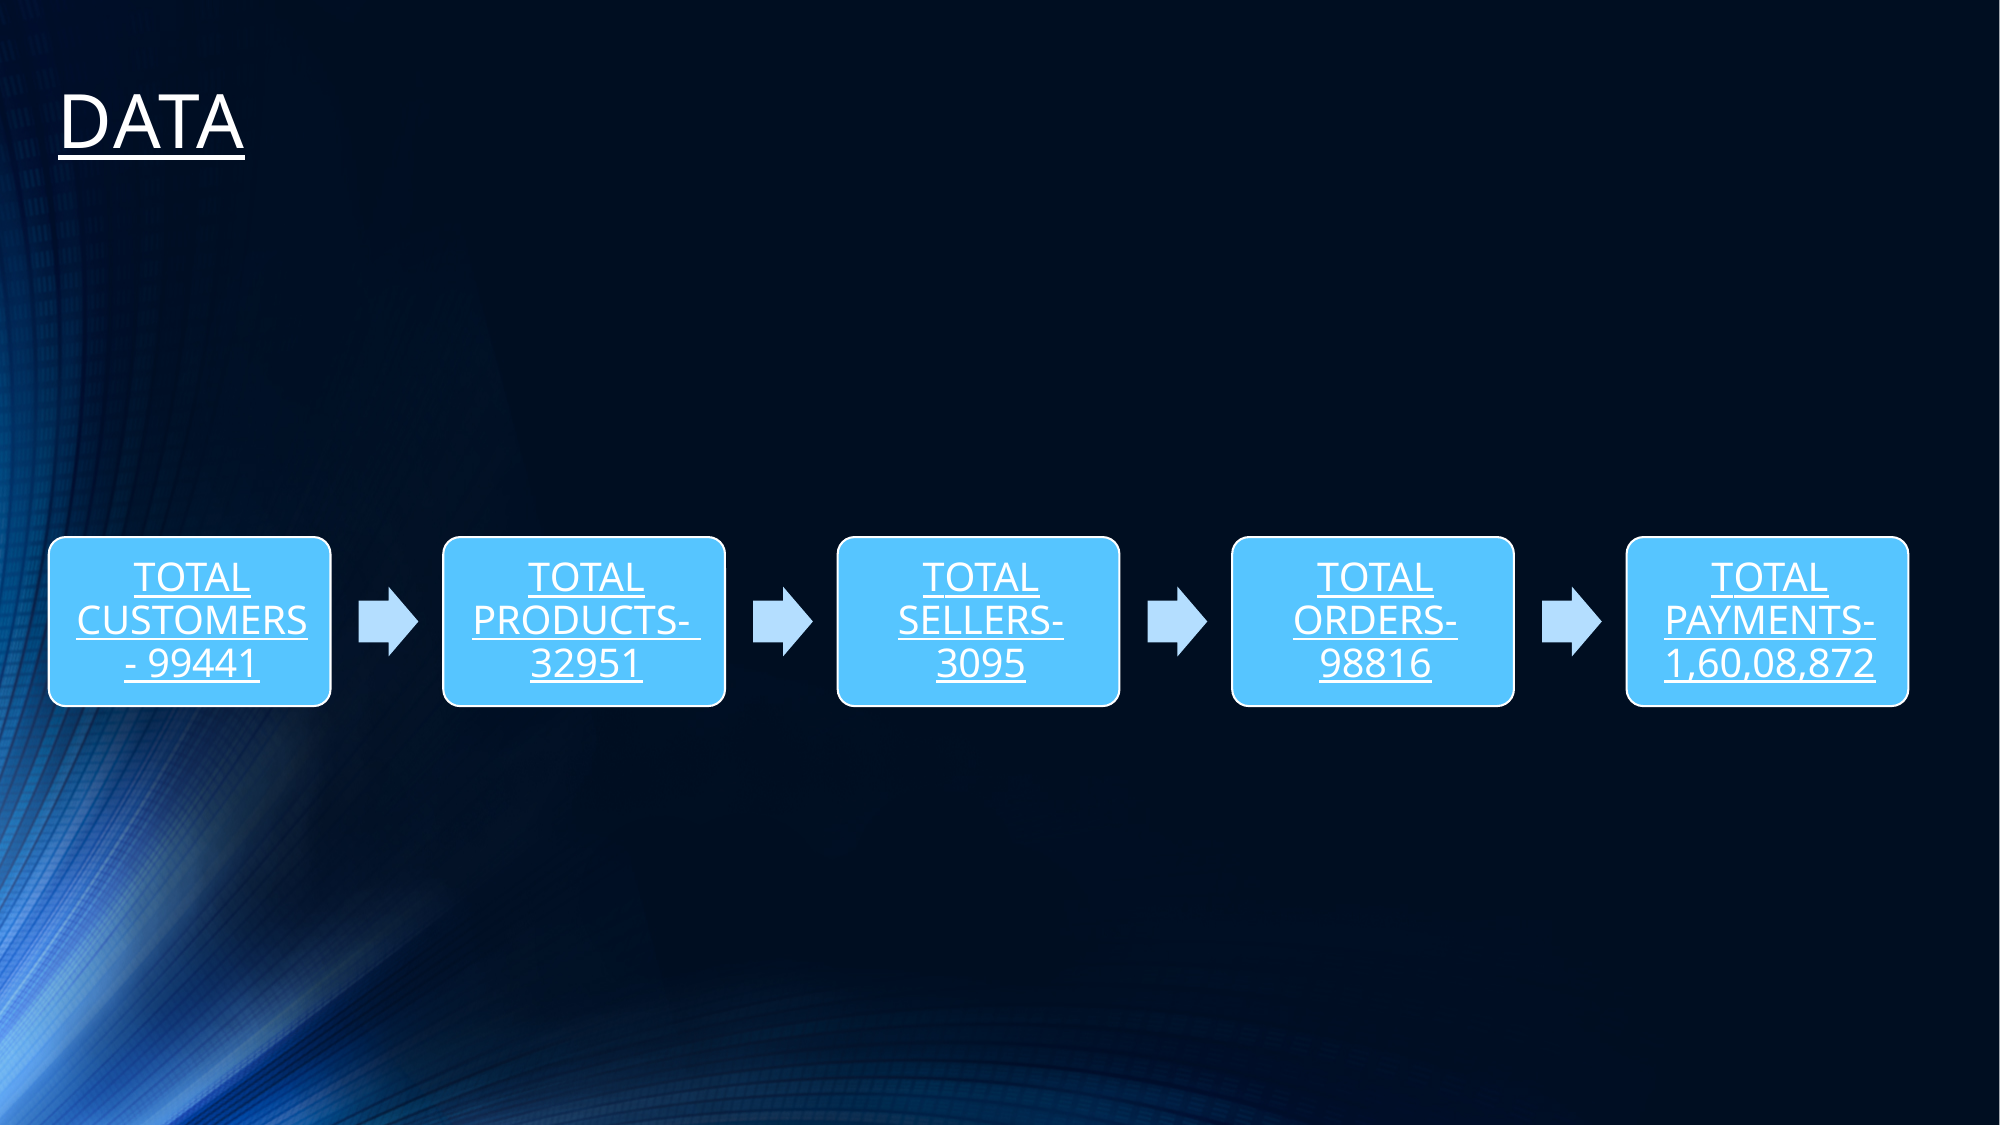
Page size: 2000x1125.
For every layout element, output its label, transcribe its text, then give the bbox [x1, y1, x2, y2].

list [47, 172, 1910, 1071]
title DATA [42, 42, 1750, 173]
picture [0, 0, 2000, 1125]
